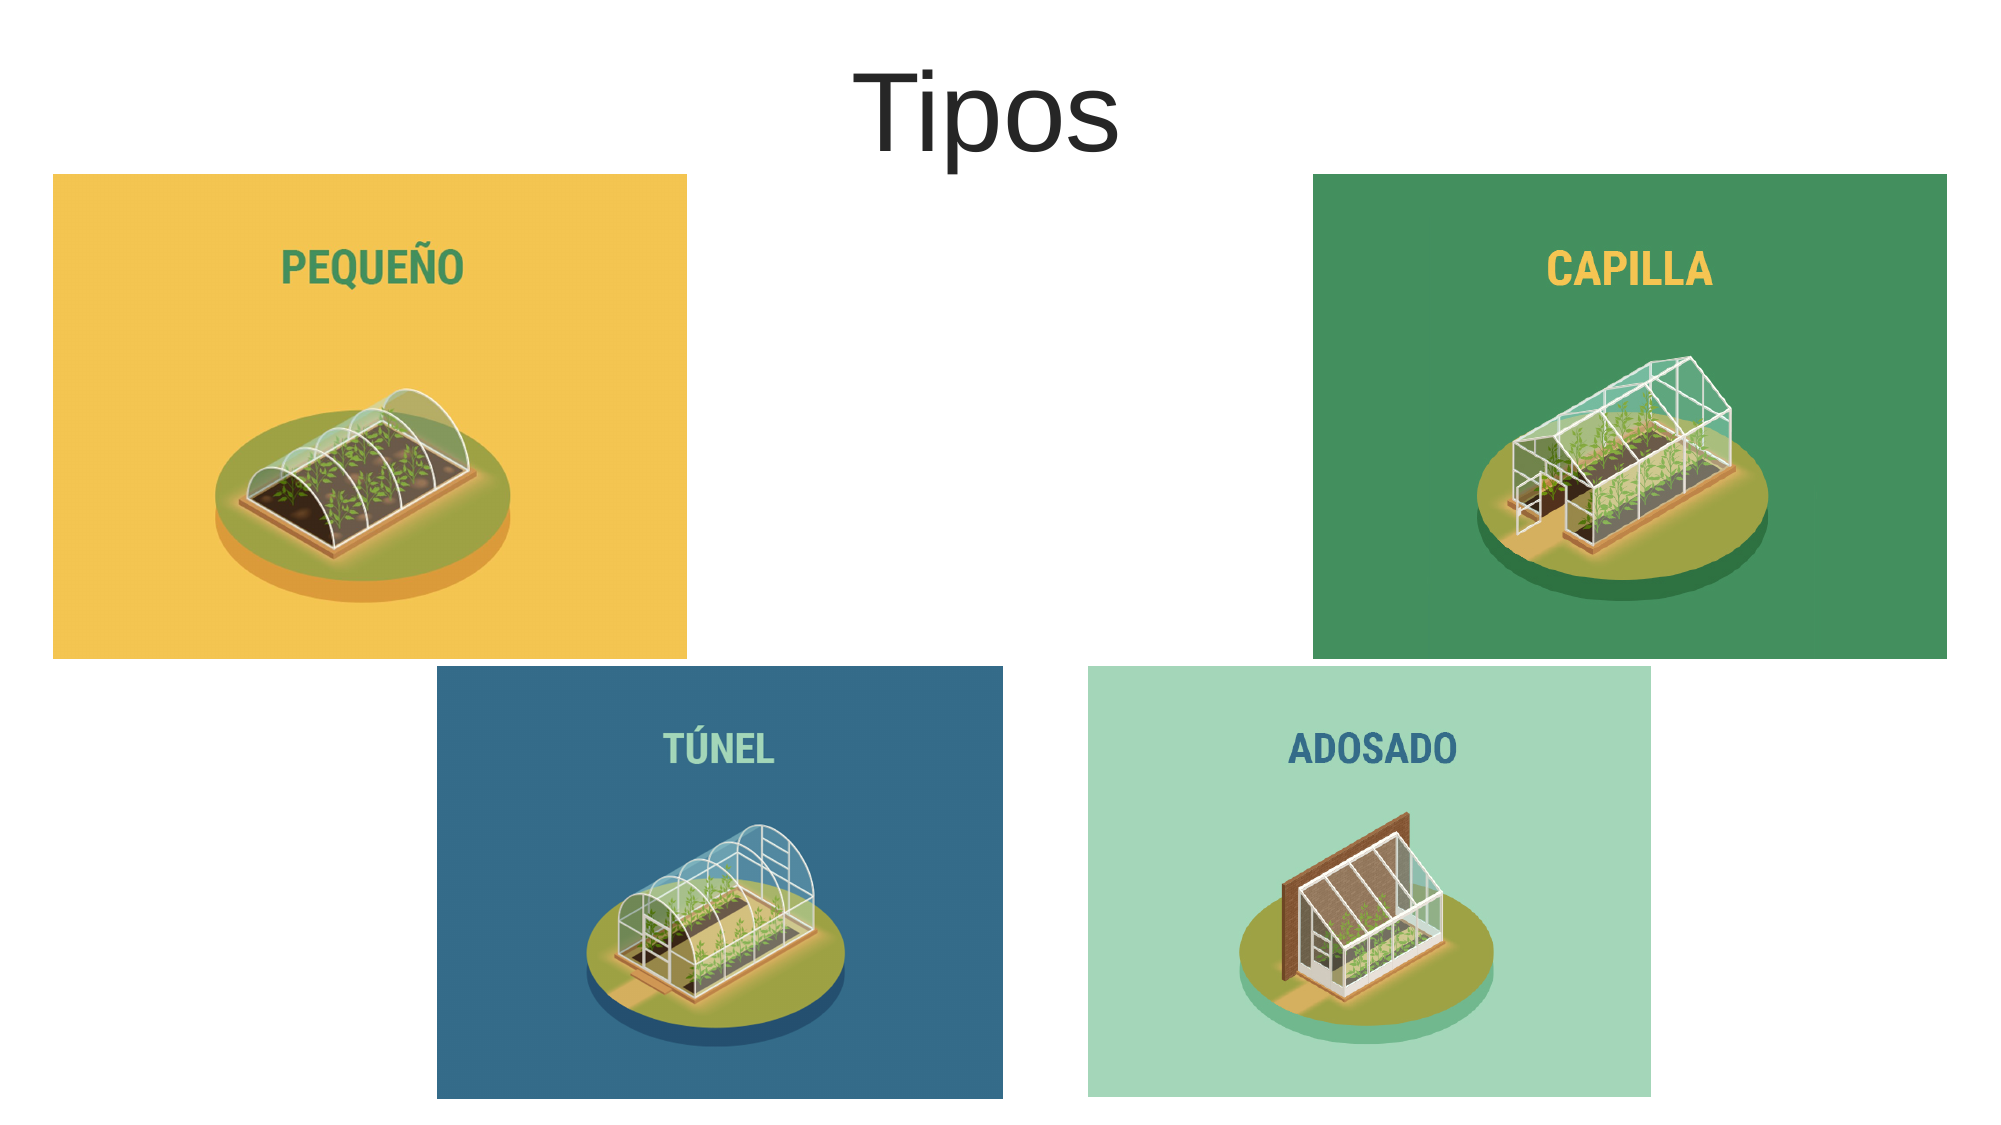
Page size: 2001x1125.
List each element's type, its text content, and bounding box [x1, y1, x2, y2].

picture [437, 666, 1003, 1099]
picture [1088, 666, 1651, 1097]
picture [1313, 174, 1947, 659]
picture [52, 174, 687, 659]
list Tipos [53, 55, 1952, 175]
